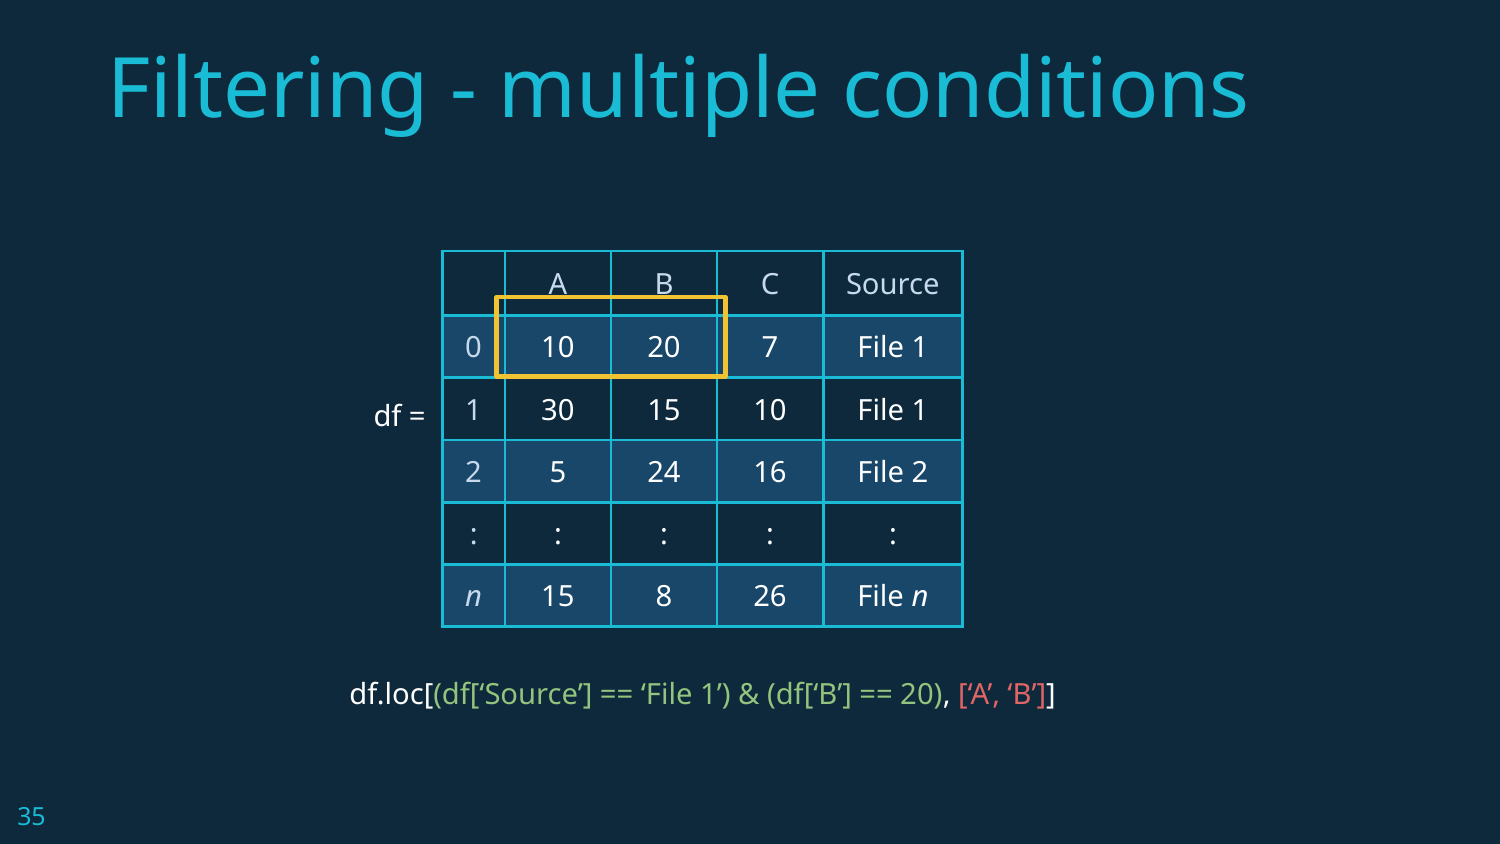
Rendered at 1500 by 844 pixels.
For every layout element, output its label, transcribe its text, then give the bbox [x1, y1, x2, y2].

title Filtering - multiple conditions [92, 43, 1399, 149]
table_header C [718, 252, 822, 314]
table_cell 0 [444, 317, 496, 376]
table_cell 5 [605, 441, 610, 501]
table_cell : [444, 516, 504, 563]
table_cell 7 [726, 317, 822, 376]
table_cell File n [825, 566, 961, 625]
table_header [444, 252, 504, 314]
text_box df.loc[(df[‘Source’] == ‘File 1’) & (df[‘B’] == 20), [‘A’, ‘B’]] [292, 660, 1113, 740]
table_cell File 1 [825, 379, 961, 439]
table_cell File 1 [825, 317, 961, 376]
table_cell 16 [718, 441, 822, 501]
table_cell 15 [612, 379, 716, 439]
table_cell 24 [612, 441, 716, 501]
table_header B [612, 252, 716, 297]
table_cell 10 [718, 379, 822, 439]
slide_number ‹#› [2, 785, 93, 844]
table_cell : [718, 504, 822, 563]
table_cell 30 [506, 379, 610, 439]
table_cell 8 [612, 566, 716, 625]
table_cell File 2 [825, 441, 961, 501]
table_cell 15 [506, 566, 610, 625]
text_box df = [358, 382, 605, 516]
table_cell 26 [718, 566, 822, 625]
table_cell n [444, 566, 504, 625]
text_box [496, 297, 726, 377]
table_cell : [506, 504, 610, 563]
table_header A [506, 252, 610, 297]
table_header Source [825, 252, 961, 314]
table_cell : [825, 504, 961, 563]
table_cell : [612, 504, 716, 563]
